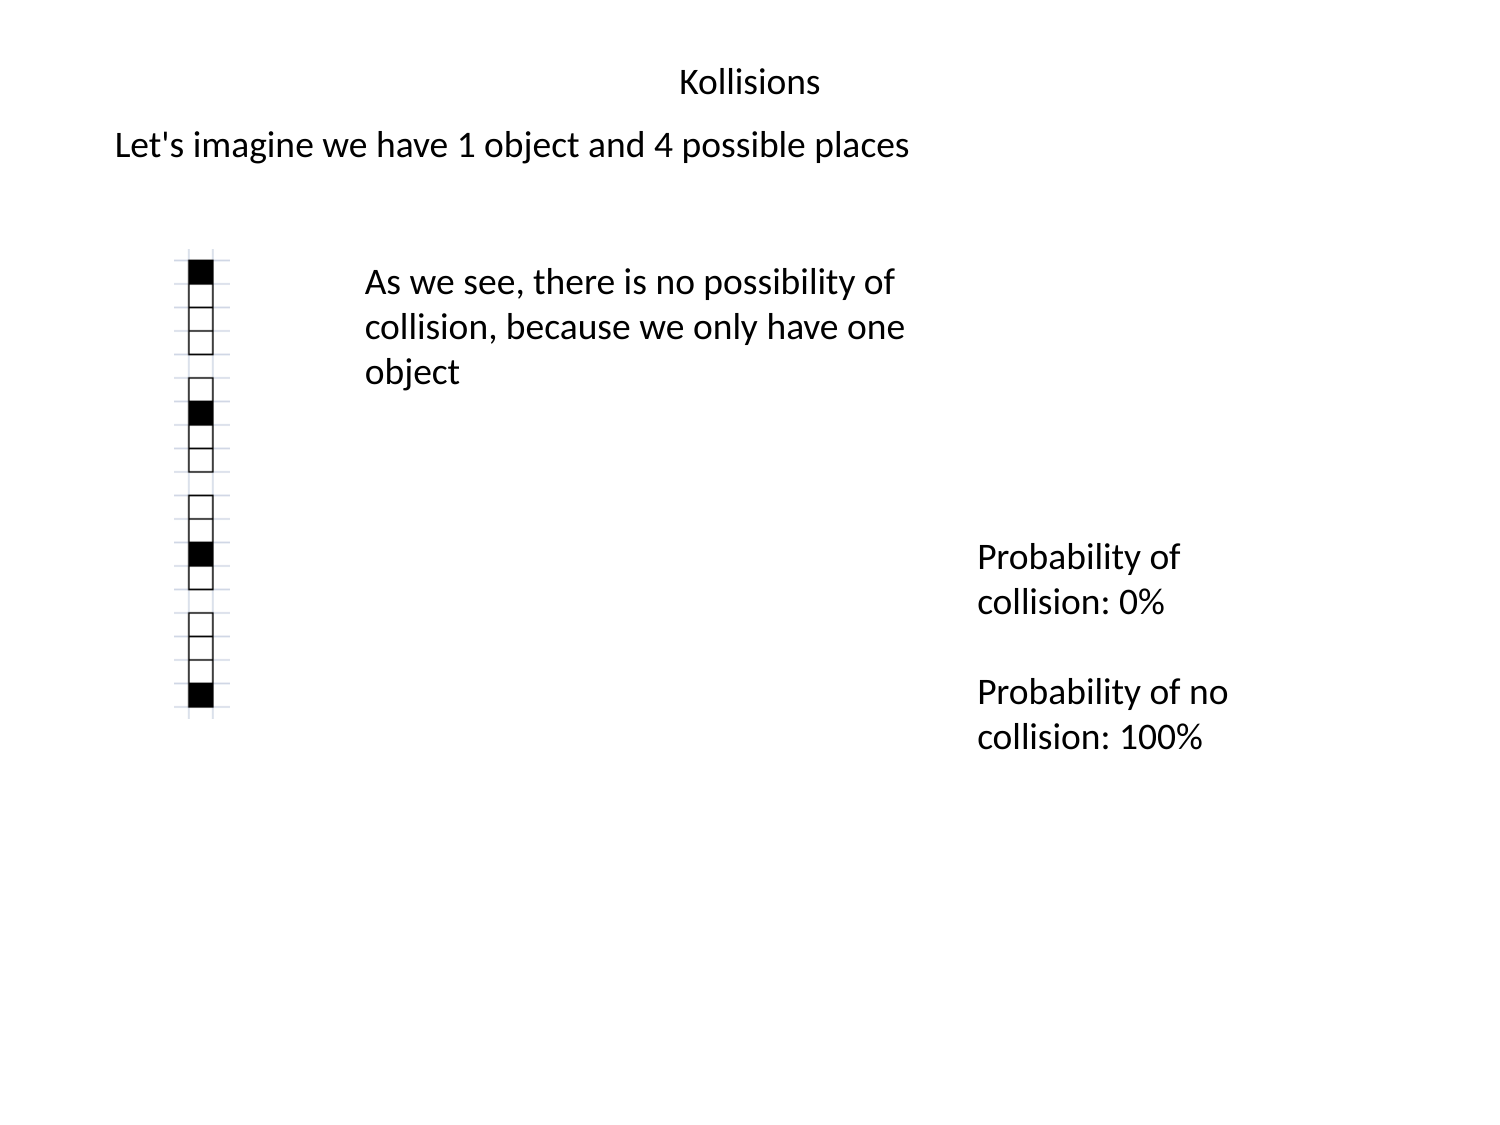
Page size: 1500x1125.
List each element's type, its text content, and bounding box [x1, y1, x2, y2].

text_box Let's imagine we have 1 object and 4 possible places [99, 112, 975, 173]
picture [174, 249, 230, 719]
text_box Kollisions [50, 49, 1450, 110]
text_box As we see, there is no possibility of collision, because we only have one object [349, 249, 938, 400]
text_box Probability of collision: 0% Probability of no collision: 100% [962, 524, 1288, 765]
